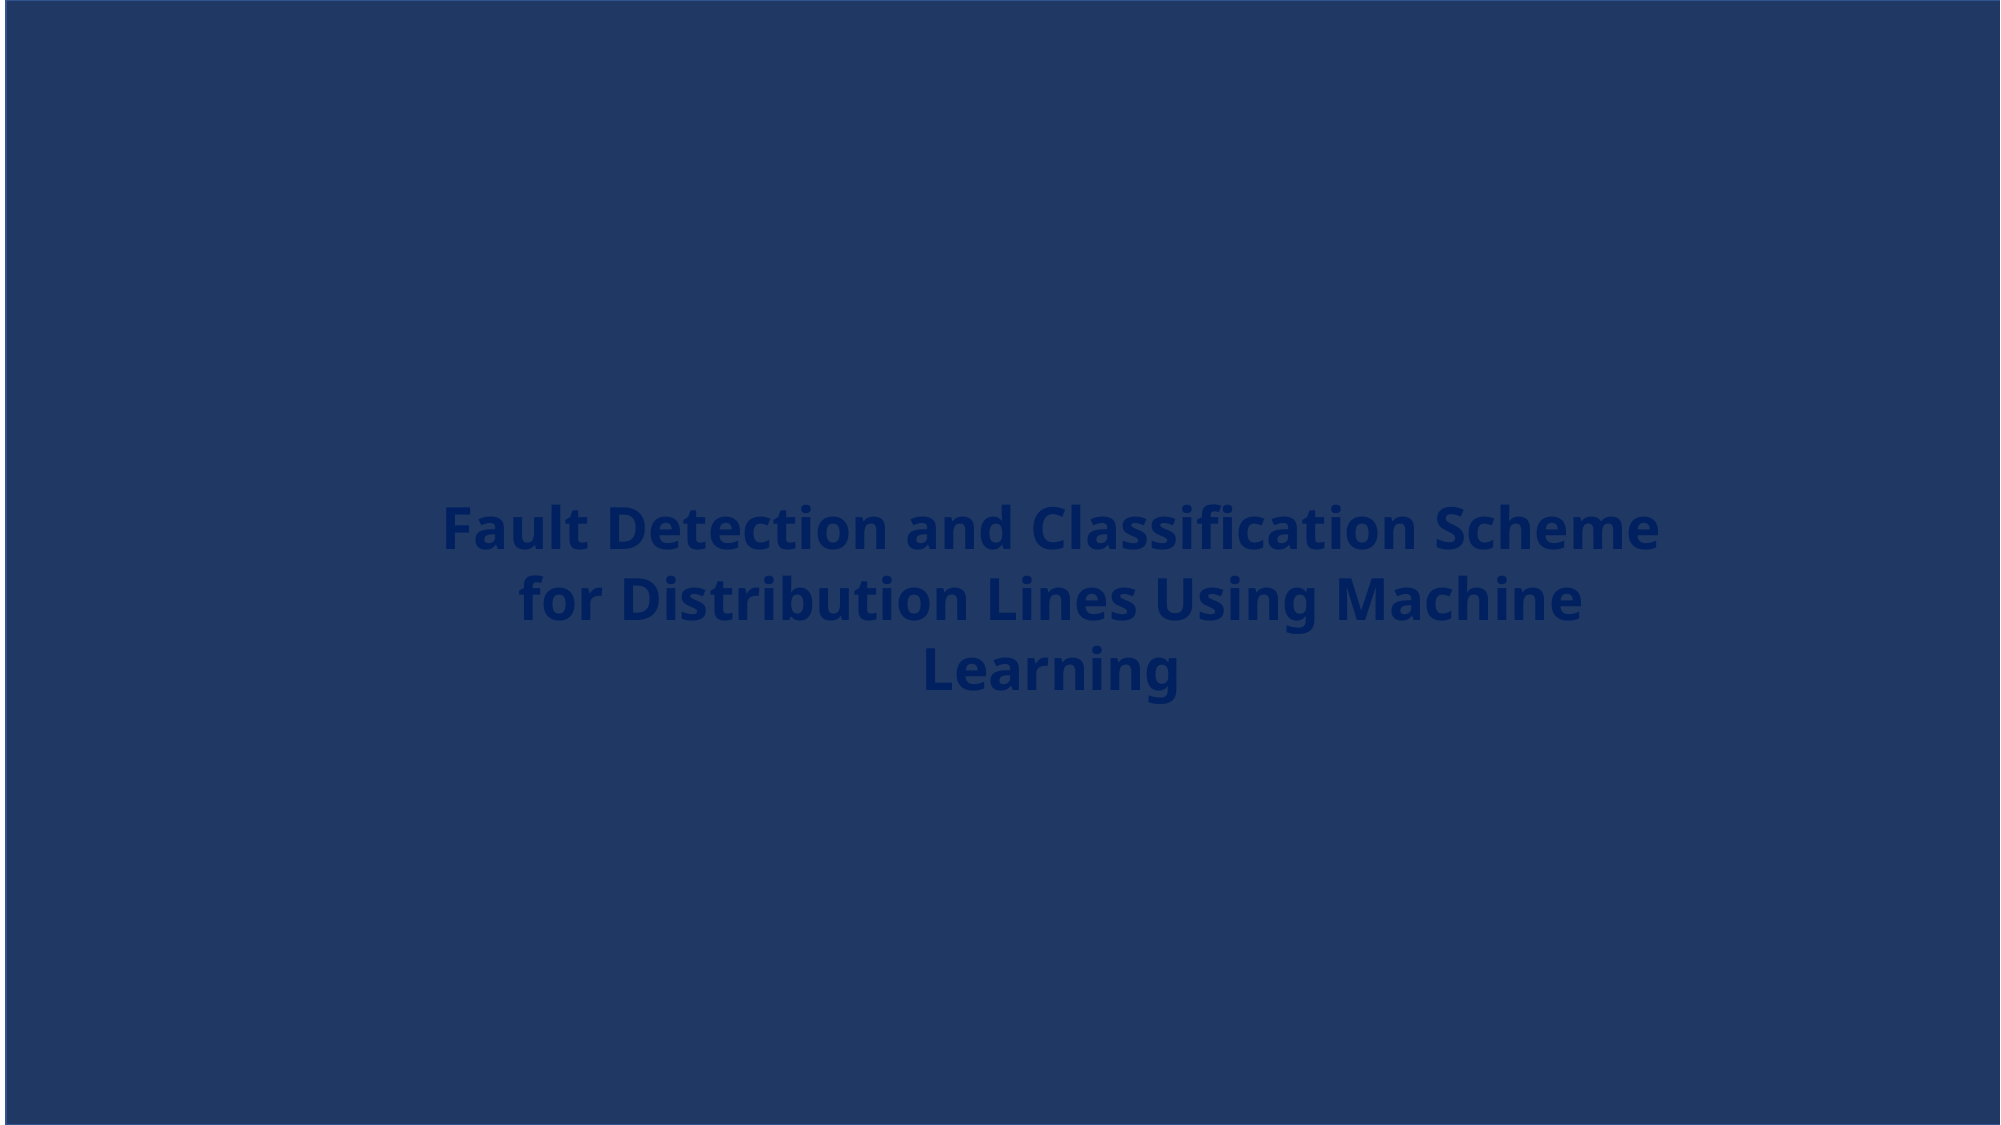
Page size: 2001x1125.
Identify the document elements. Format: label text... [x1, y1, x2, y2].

text_box Fault Detection and Classification Scheme for Distribution Lines Using Machine Learning [401, 484, 1702, 709]
text_box [5, 0, 2000, 1125]
